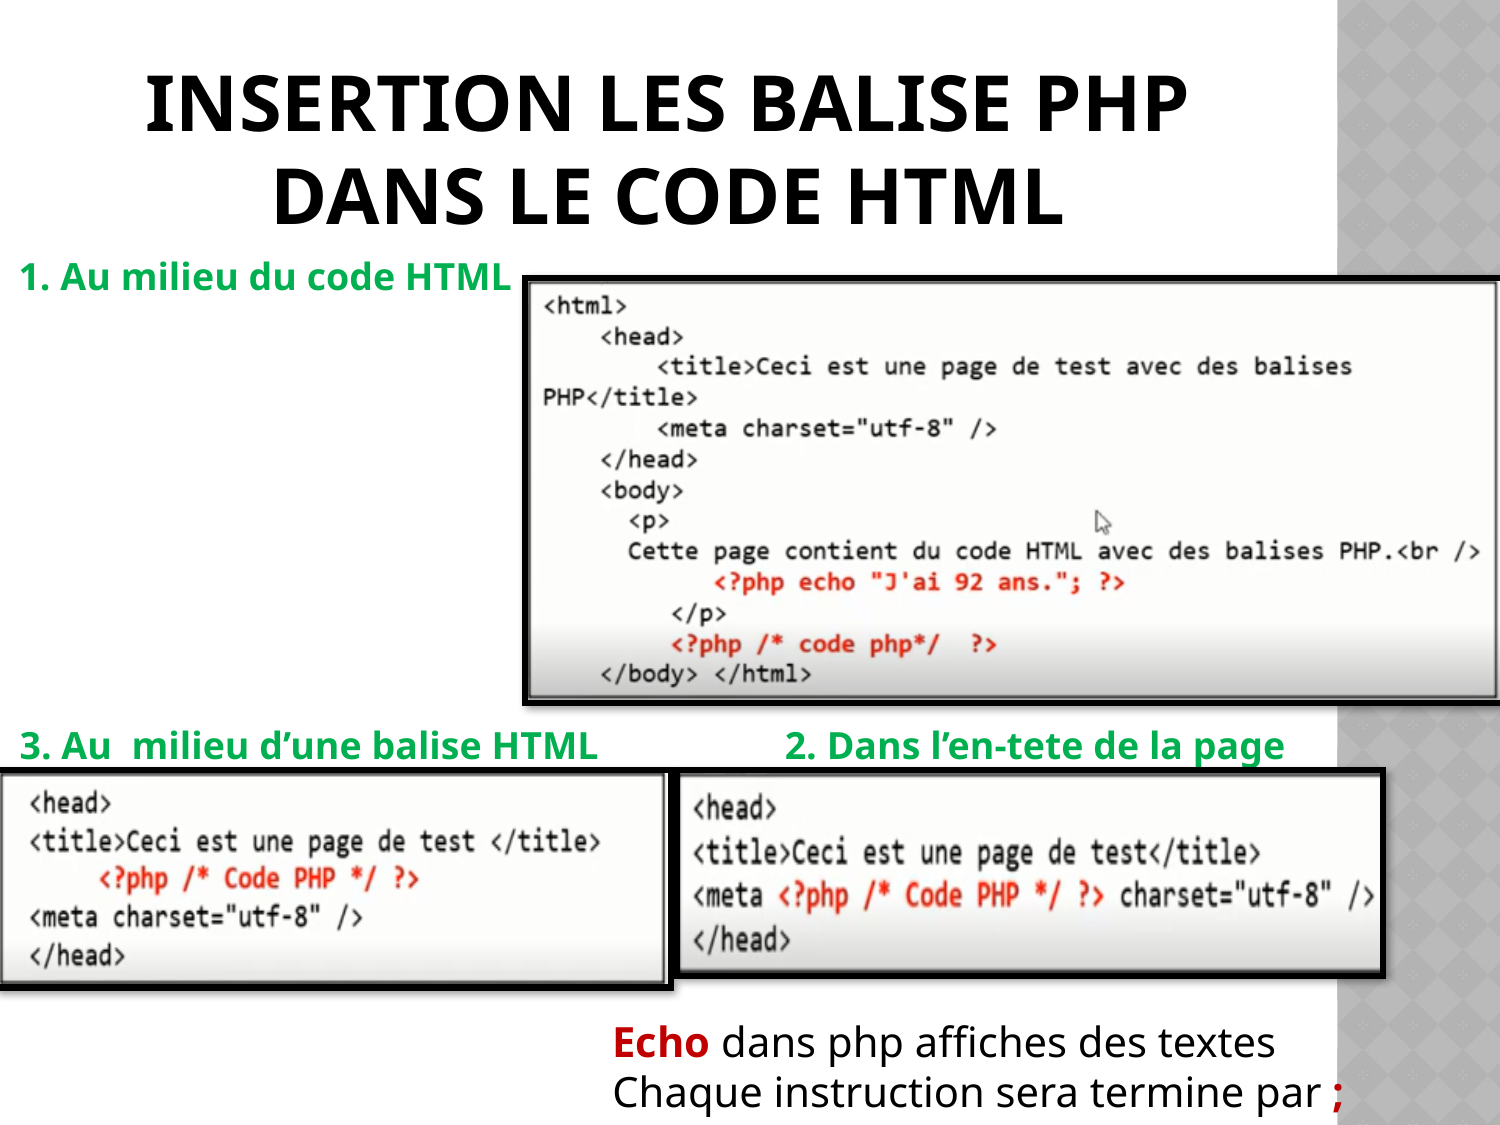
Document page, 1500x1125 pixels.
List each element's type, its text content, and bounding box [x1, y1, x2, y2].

text_box Echo dans php affiches des textes Chaque instruction sera termine par ; [597, 1008, 1500, 1124]
text_box 2. Dans l’en-tete de la page [770, 715, 1311, 766]
picture [0, 772, 669, 985]
text_box 1. Au milieu du code HTML [3, 246, 538, 306]
title Insertion les balise PHP dans le code HTML [75, 52, 1263, 240]
picture [527, 280, 1500, 701]
text_box 3. Au milieu d’une balise HTML [4, 714, 625, 766]
picture [679, 773, 1381, 974]
